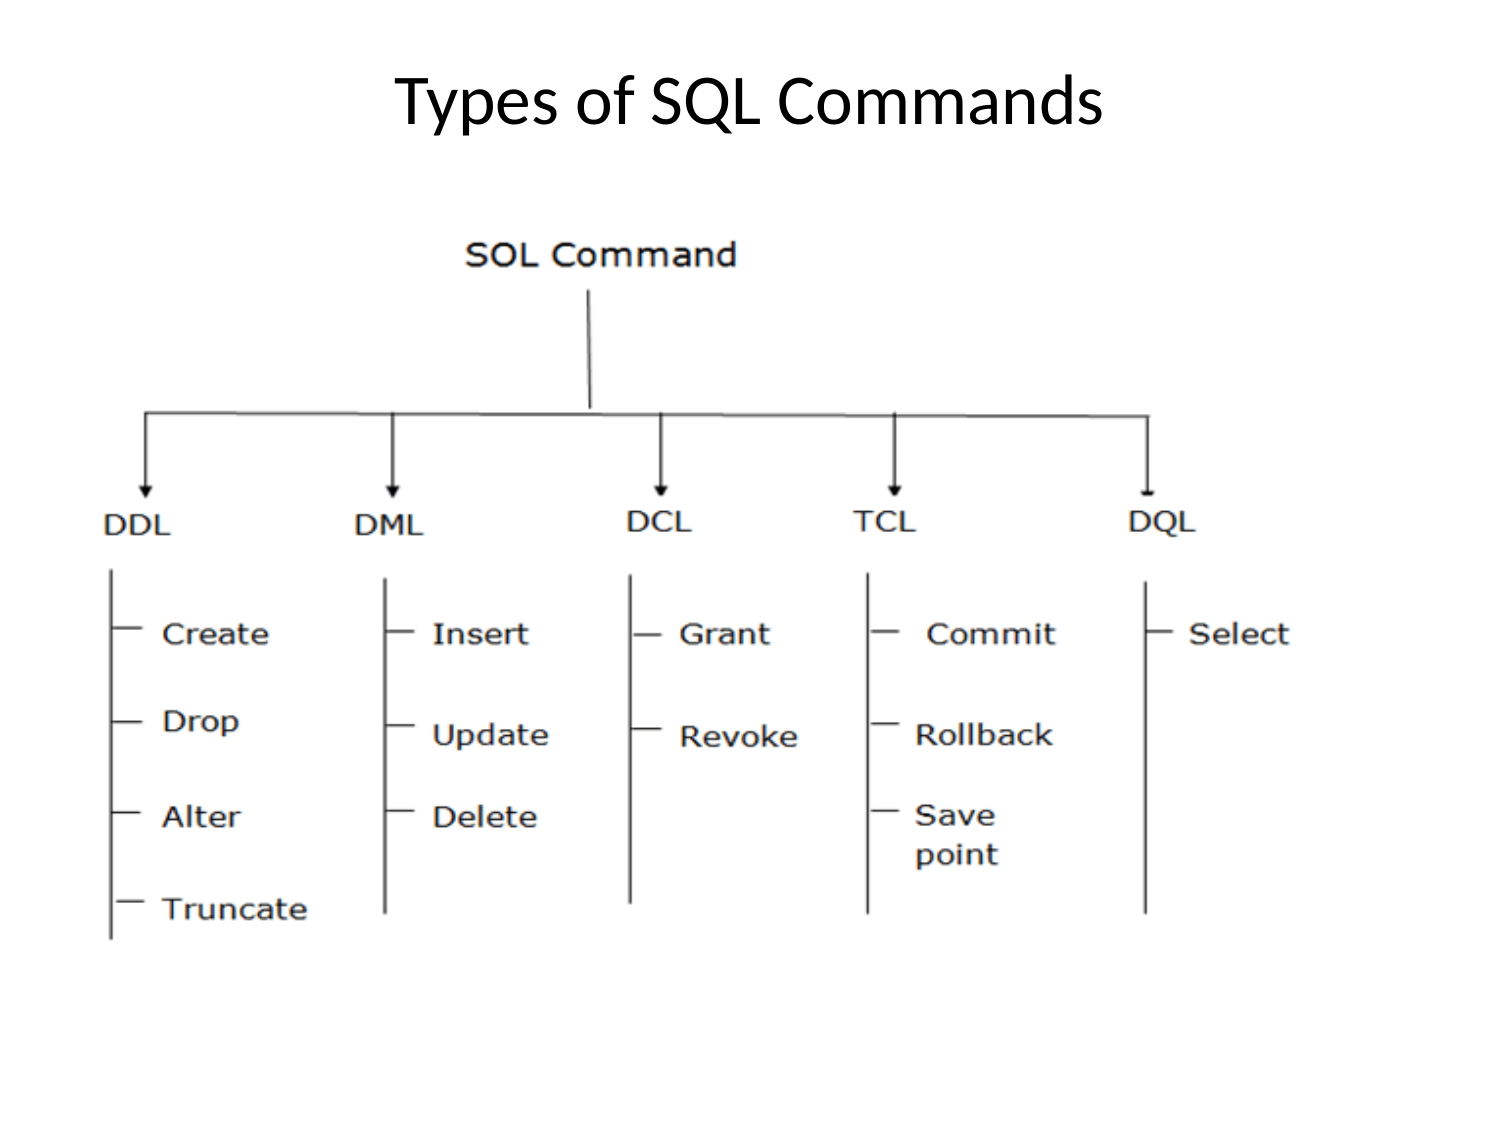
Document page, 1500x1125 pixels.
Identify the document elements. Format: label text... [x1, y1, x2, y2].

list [76, 231, 1306, 959]
title Types of SQL Commands [75, 45, 1425, 233]
